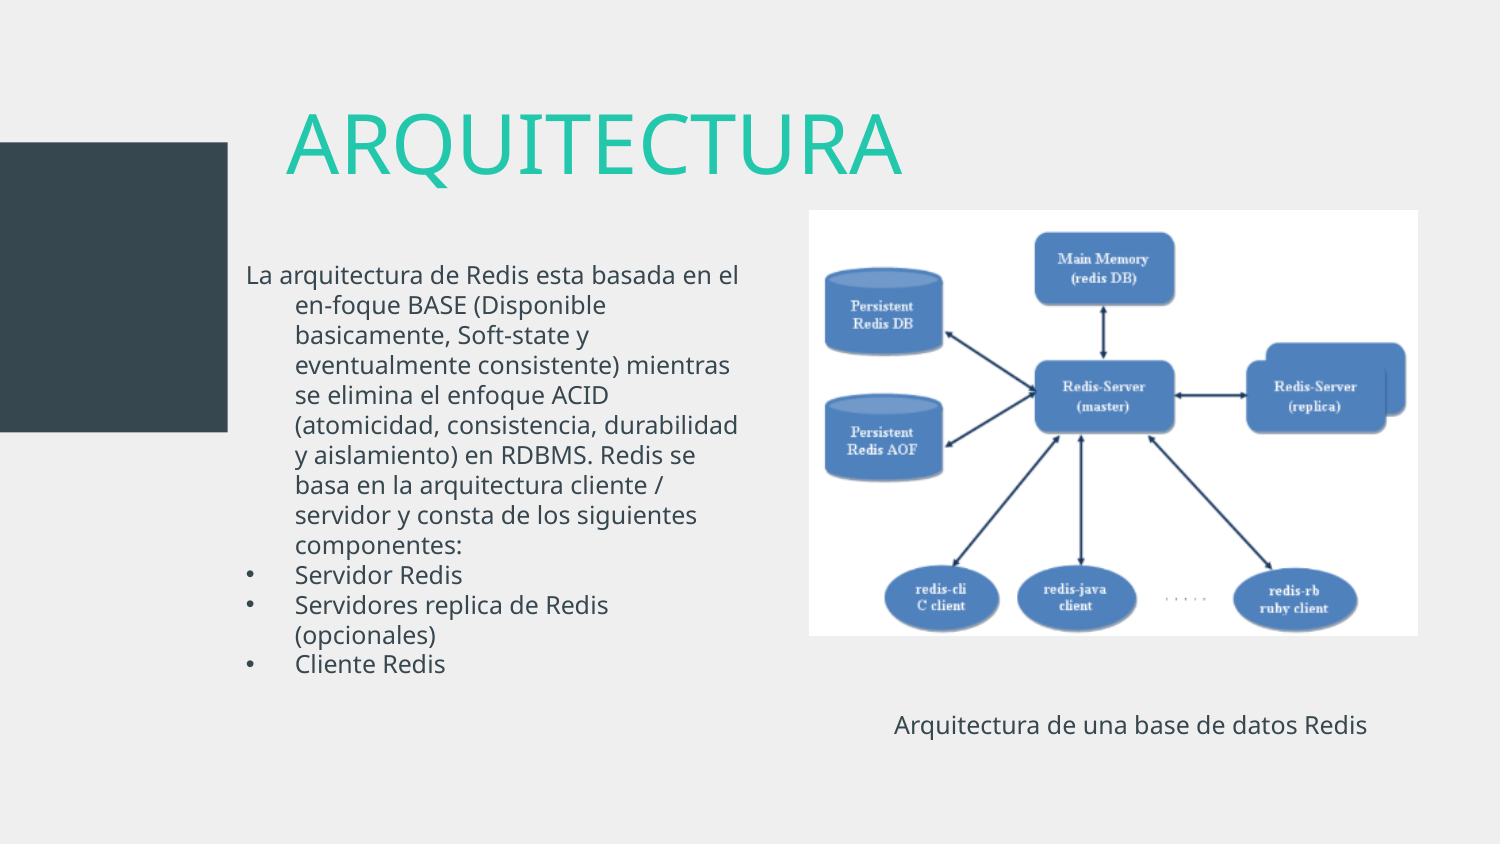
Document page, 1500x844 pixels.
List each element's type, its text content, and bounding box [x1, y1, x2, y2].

subtitle La arquitectura de Redis esta basada en el en-foque BASE (Disponible basicamente, Soft-state y eventualmente consistente) mientras se elimina el enfoque ACID (atomicidad, consistencia, durabilidad y aislamiento) en RDBMS. Redis se basa en la arquitectura cliente / servidor y consta de los siguientes componentes: Servidor Redis Servidores replica de Redis (opcionales) Cliente Redis [204, 244, 763, 604]
text_box Arquitectura de una base de datos Redis [853, 694, 1418, 752]
picture [809, 210, 1418, 637]
title ARQUITECTURA [271, 59, 1064, 207]
